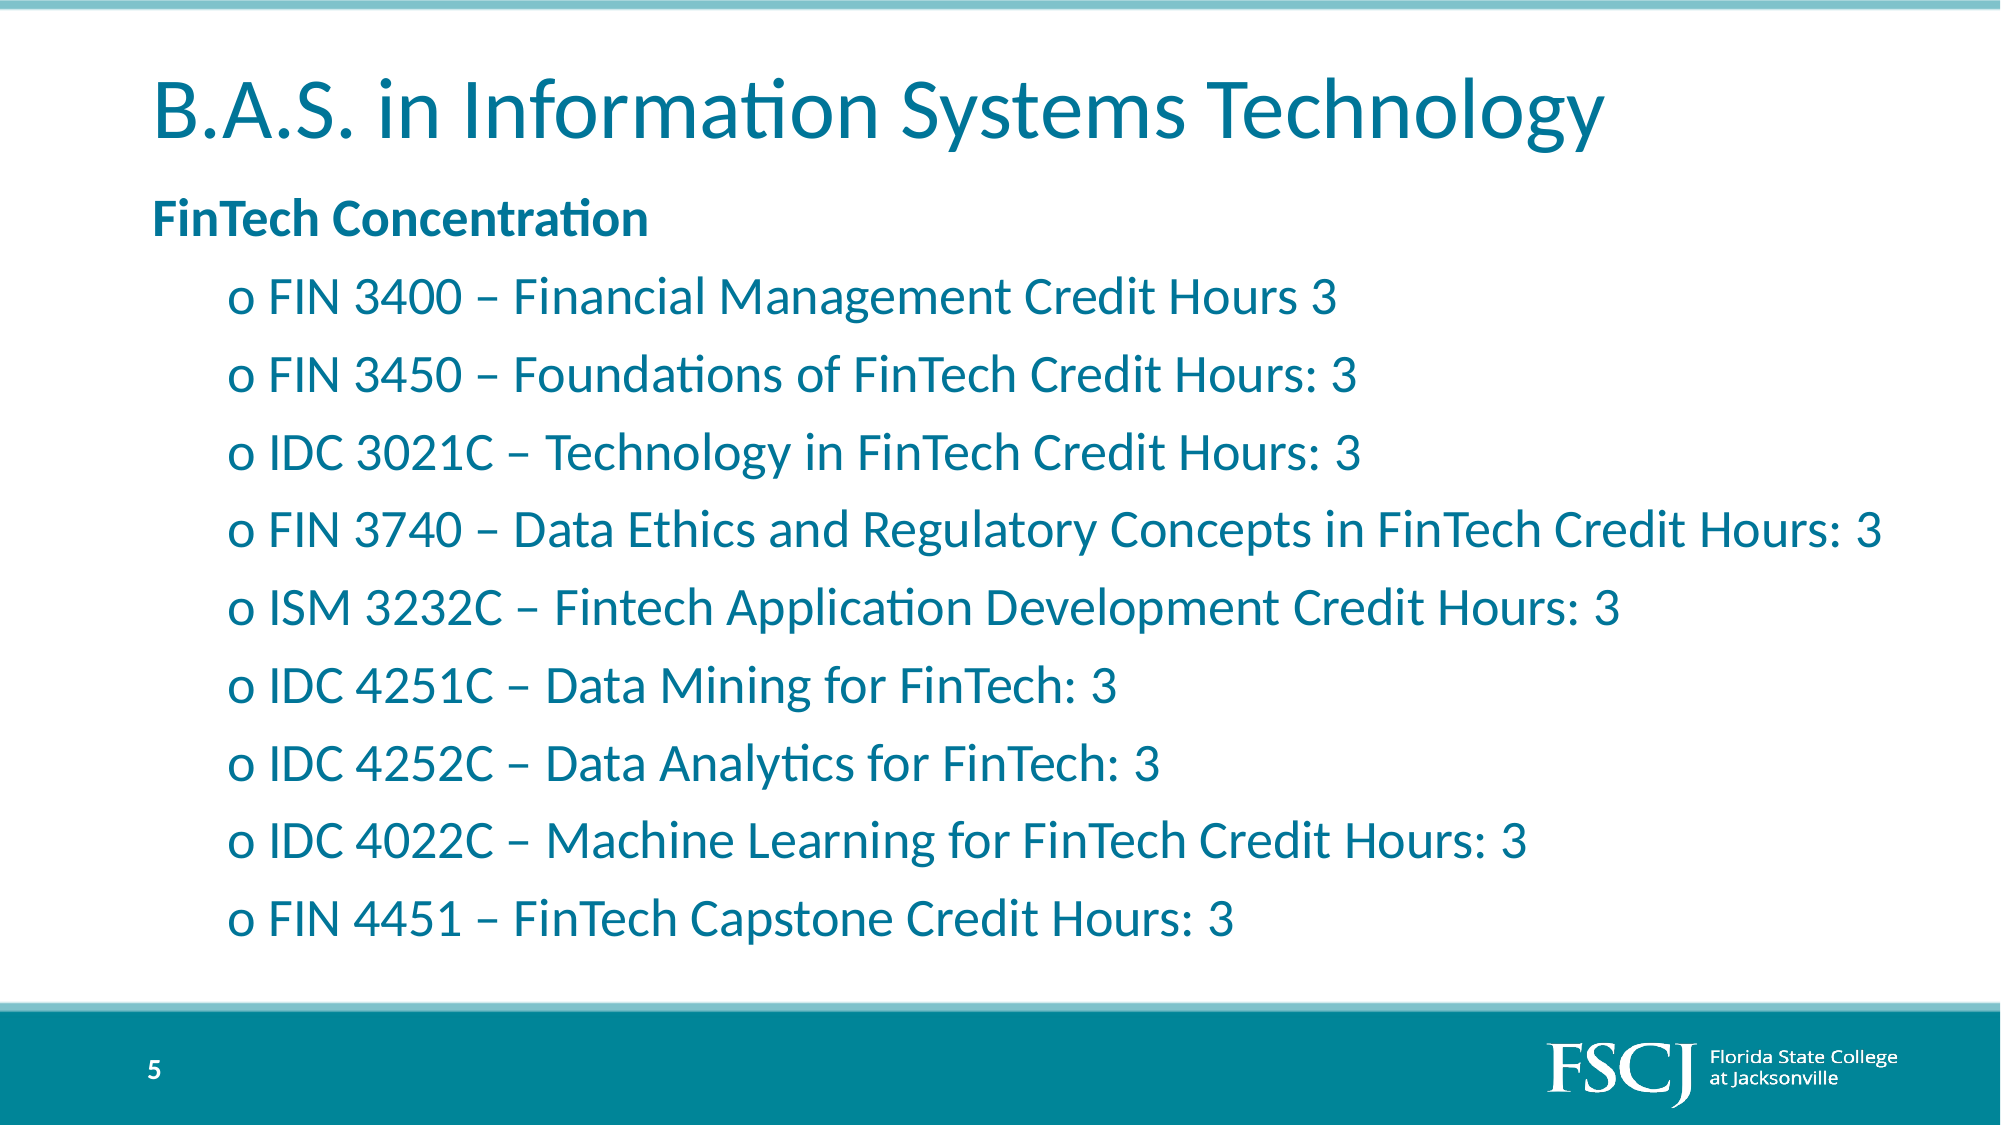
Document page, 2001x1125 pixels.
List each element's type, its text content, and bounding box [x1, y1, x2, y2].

picture [0, 0, 2001, 1125]
title B.A.S. in Information Systems Technology [137, 55, 1863, 166]
list FinTech Concentration o FIN 3400 – Financial Management Credit Hours 3 o FIN 3450 – Foundations of FinTech Credit Hours: 3 o IDC 3021C – Technology in FinTech Credit Hours: 3 o FIN 3740 – Data Ethics and Regulatory Concepts in FinTech Credit Hours: 3 o ISM 3232C – Fintech Application Development Credit Hours: 3 o IDC 4251C – Data Mining for FinTech: 3 o IDC 4252C – Data Analytics for FinTech: 3 o IDC 4022C – Machine Learning for FinTech Credit Hours: 3 o FIN 4451 – FinTech Capstone Credit Hours: 3 [137, 182, 1930, 960]
